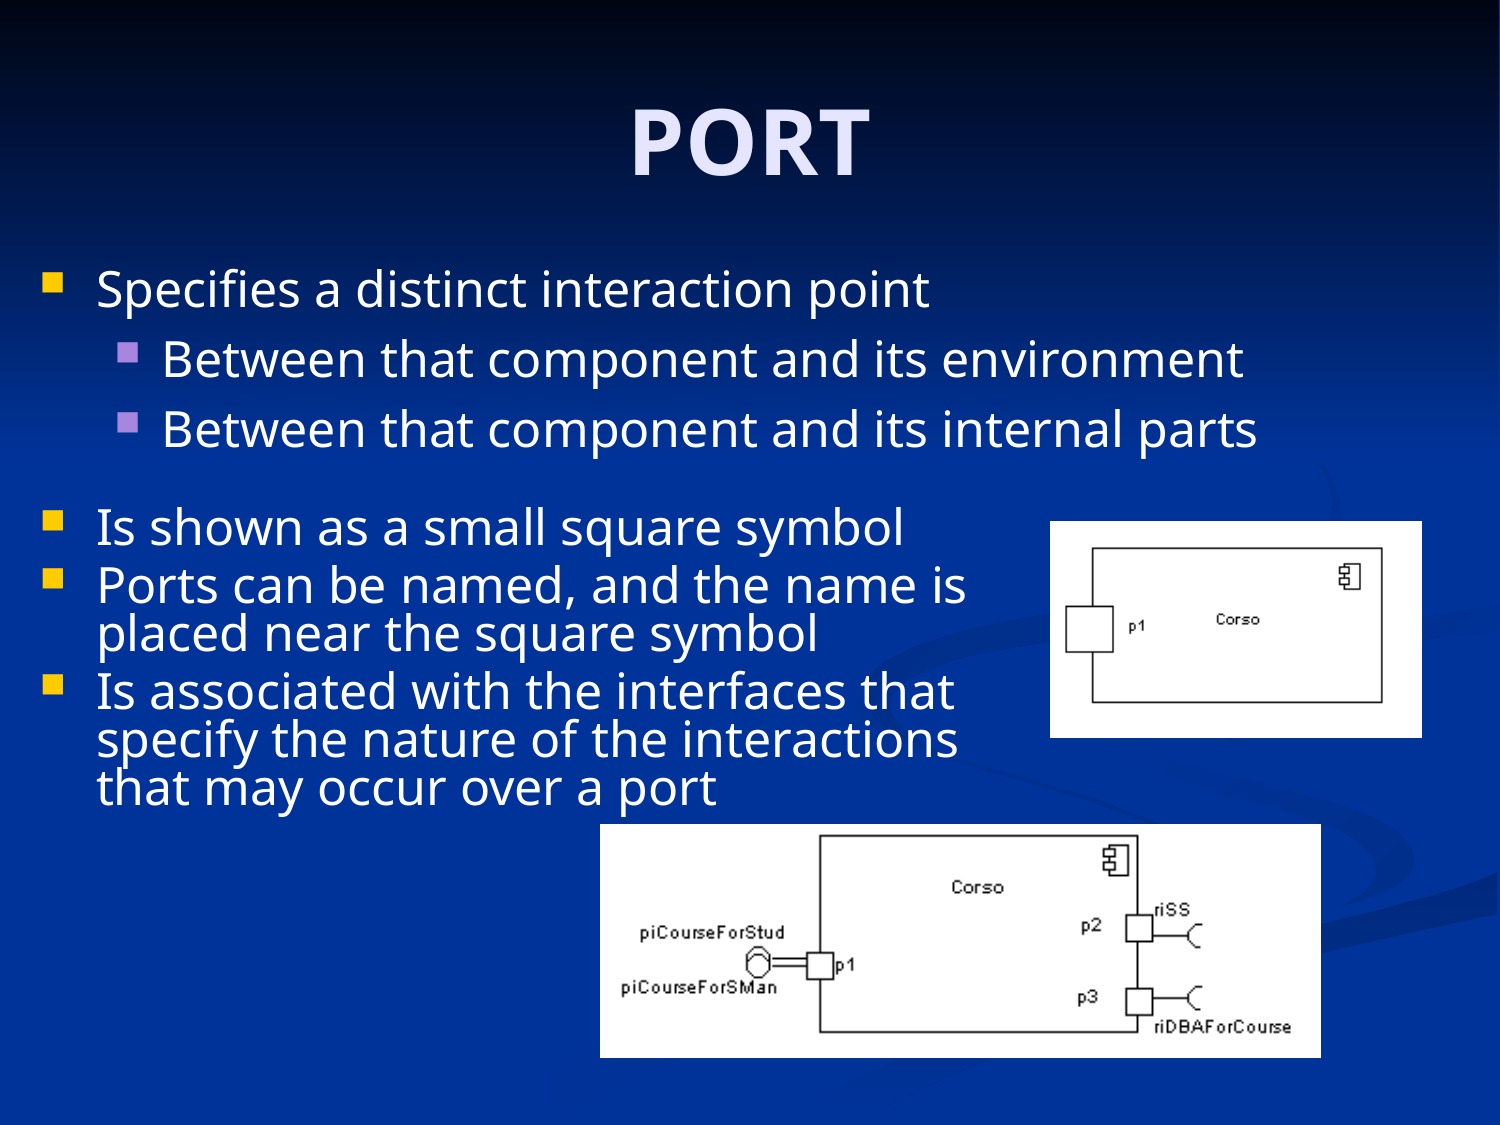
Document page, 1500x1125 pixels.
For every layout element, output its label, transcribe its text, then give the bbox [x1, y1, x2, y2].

text_box Specifies a distinct interaction point Between that component and its environment Between that component and its internal parts [24, 249, 1363, 463]
text_box Is shown as a small square symbol Ports can be named, and the name is placed near the square symbol Is associated with the interfaces that specify the nature of the interactions that may occur over a port [24, 499, 1038, 863]
picture [599, 824, 1321, 1058]
title PORT [74, 44, 1426, 233]
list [1049, 521, 1423, 738]
